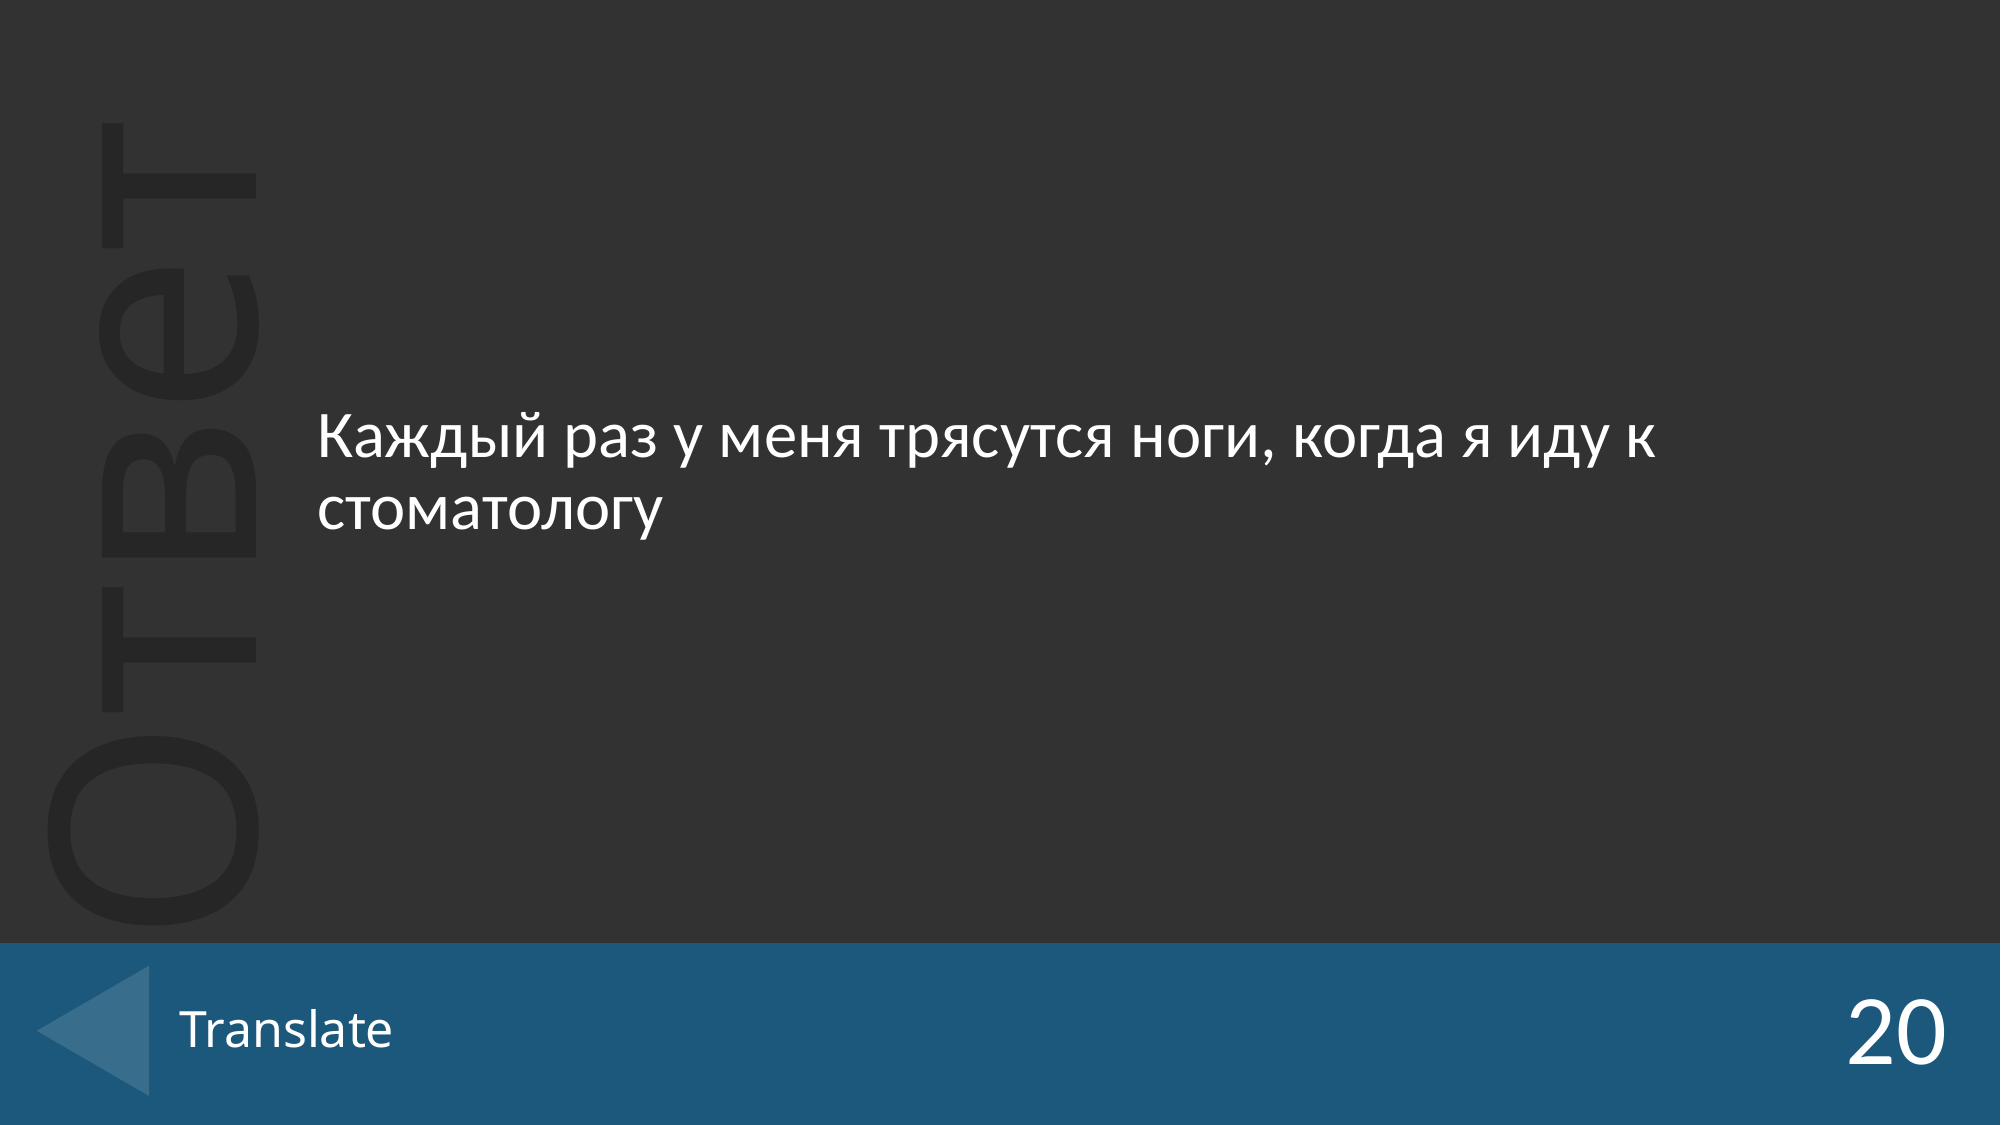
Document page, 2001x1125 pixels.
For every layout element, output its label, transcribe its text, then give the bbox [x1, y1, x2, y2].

title Translate [164, 966, 1472, 1096]
list Каждый раз у меня трясутся ноги, когда я иду к стоматологу [302, 307, 1760, 636]
list 20 [1494, 967, 1963, 1097]
